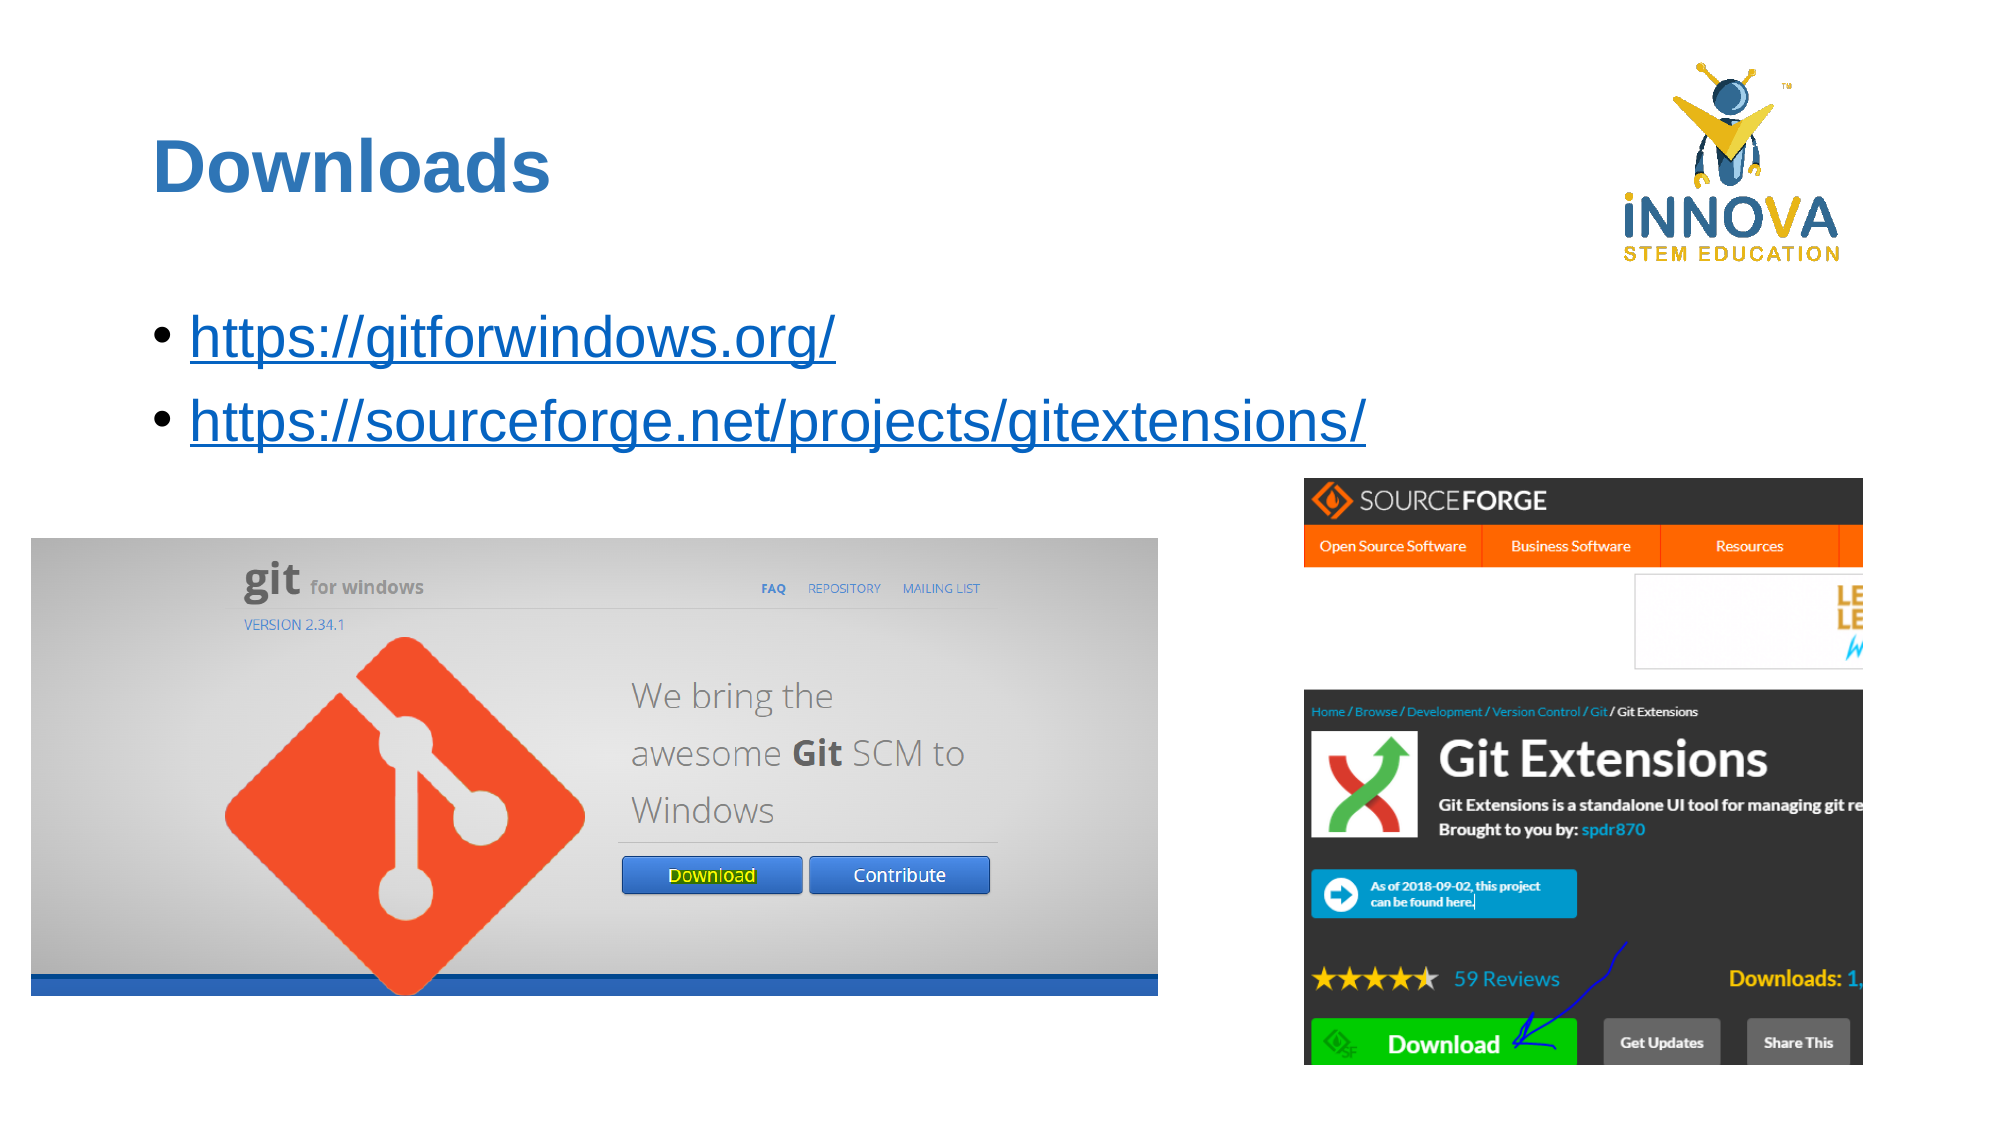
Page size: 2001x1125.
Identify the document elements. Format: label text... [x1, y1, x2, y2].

picture [1304, 478, 1863, 1065]
picture [31, 538, 1158, 996]
list https://gitforwindows.org/ https://sourceforge.net/projects/gitextensions/ [137, 299, 1863, 1014]
title Downloads [137, 59, 1863, 278]
picture [1200, 57, 2001, 270]
